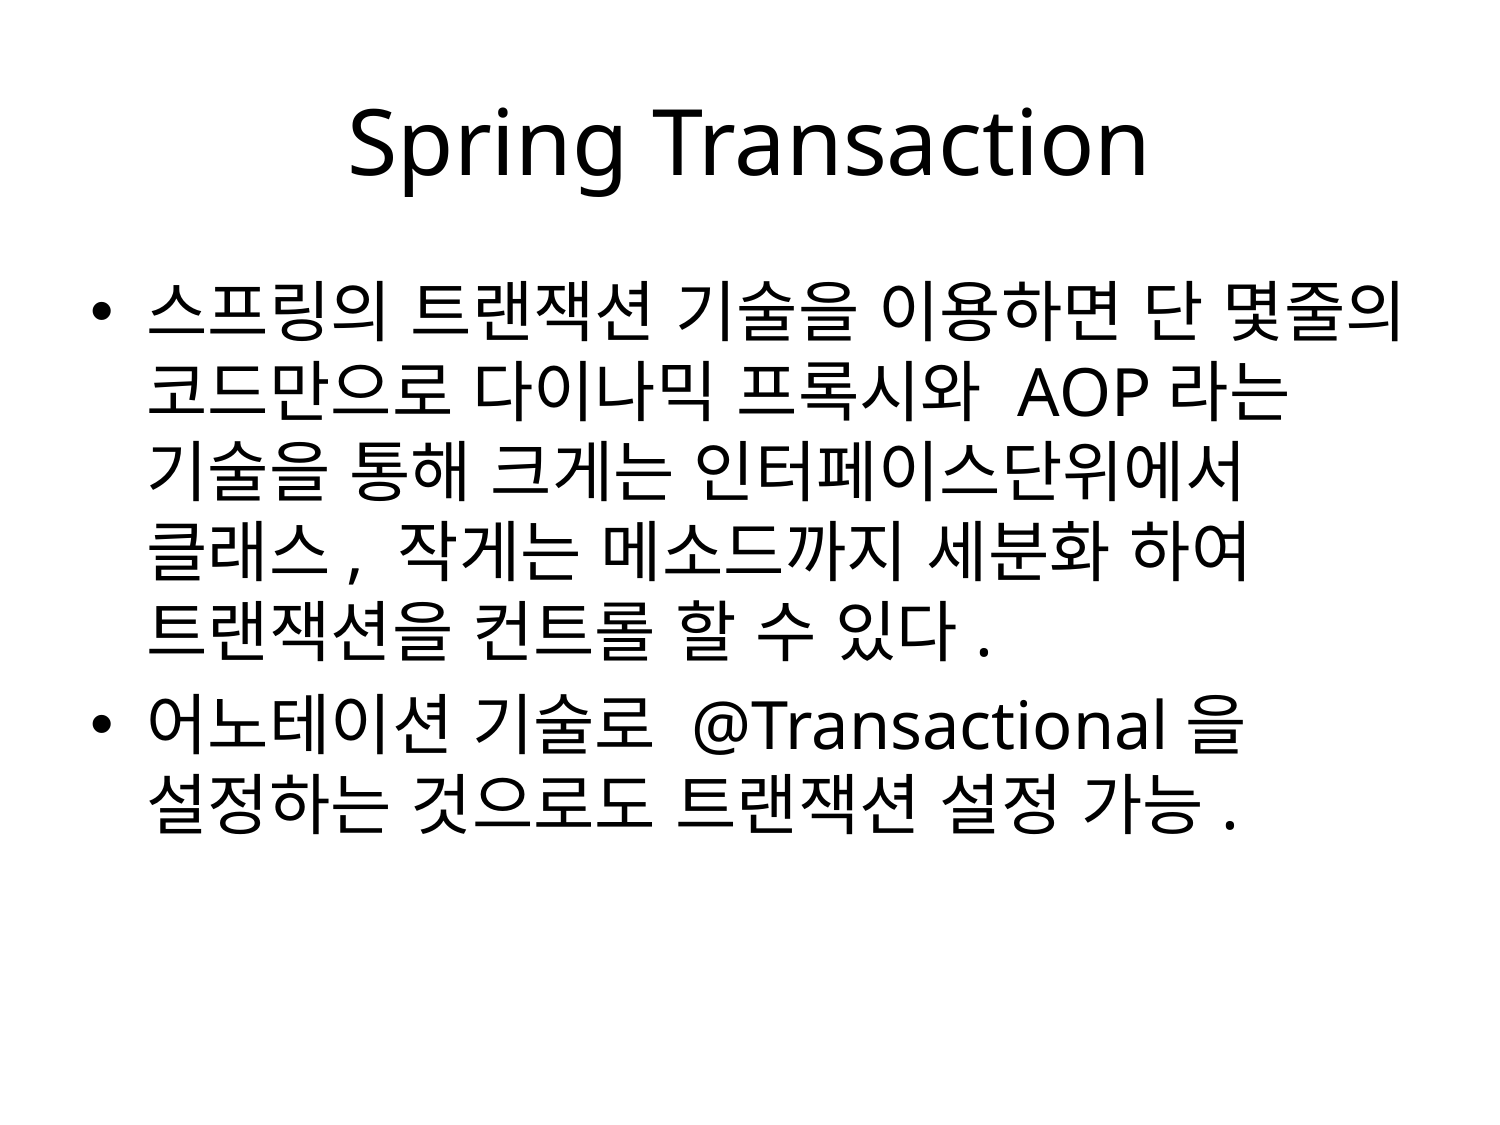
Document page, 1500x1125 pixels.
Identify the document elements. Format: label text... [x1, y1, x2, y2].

list 스프링의 트랜잭션 기술을 이용하면 단 몇줄의 코드만으로 다이나믹 프록시와 AOP라는 기술을 통해 크게는 인터페이스단위에서 클래스, 작게는 메소드까지 세분화 하여 트랜잭션을 컨트롤 할 수 있다. 어노테이션 기술로 @Transactional을 설정하는 것으로도 트랜잭션 설정 가능. [75, 262, 1425, 1005]
title Spring Transaction [75, 45, 1425, 233]
